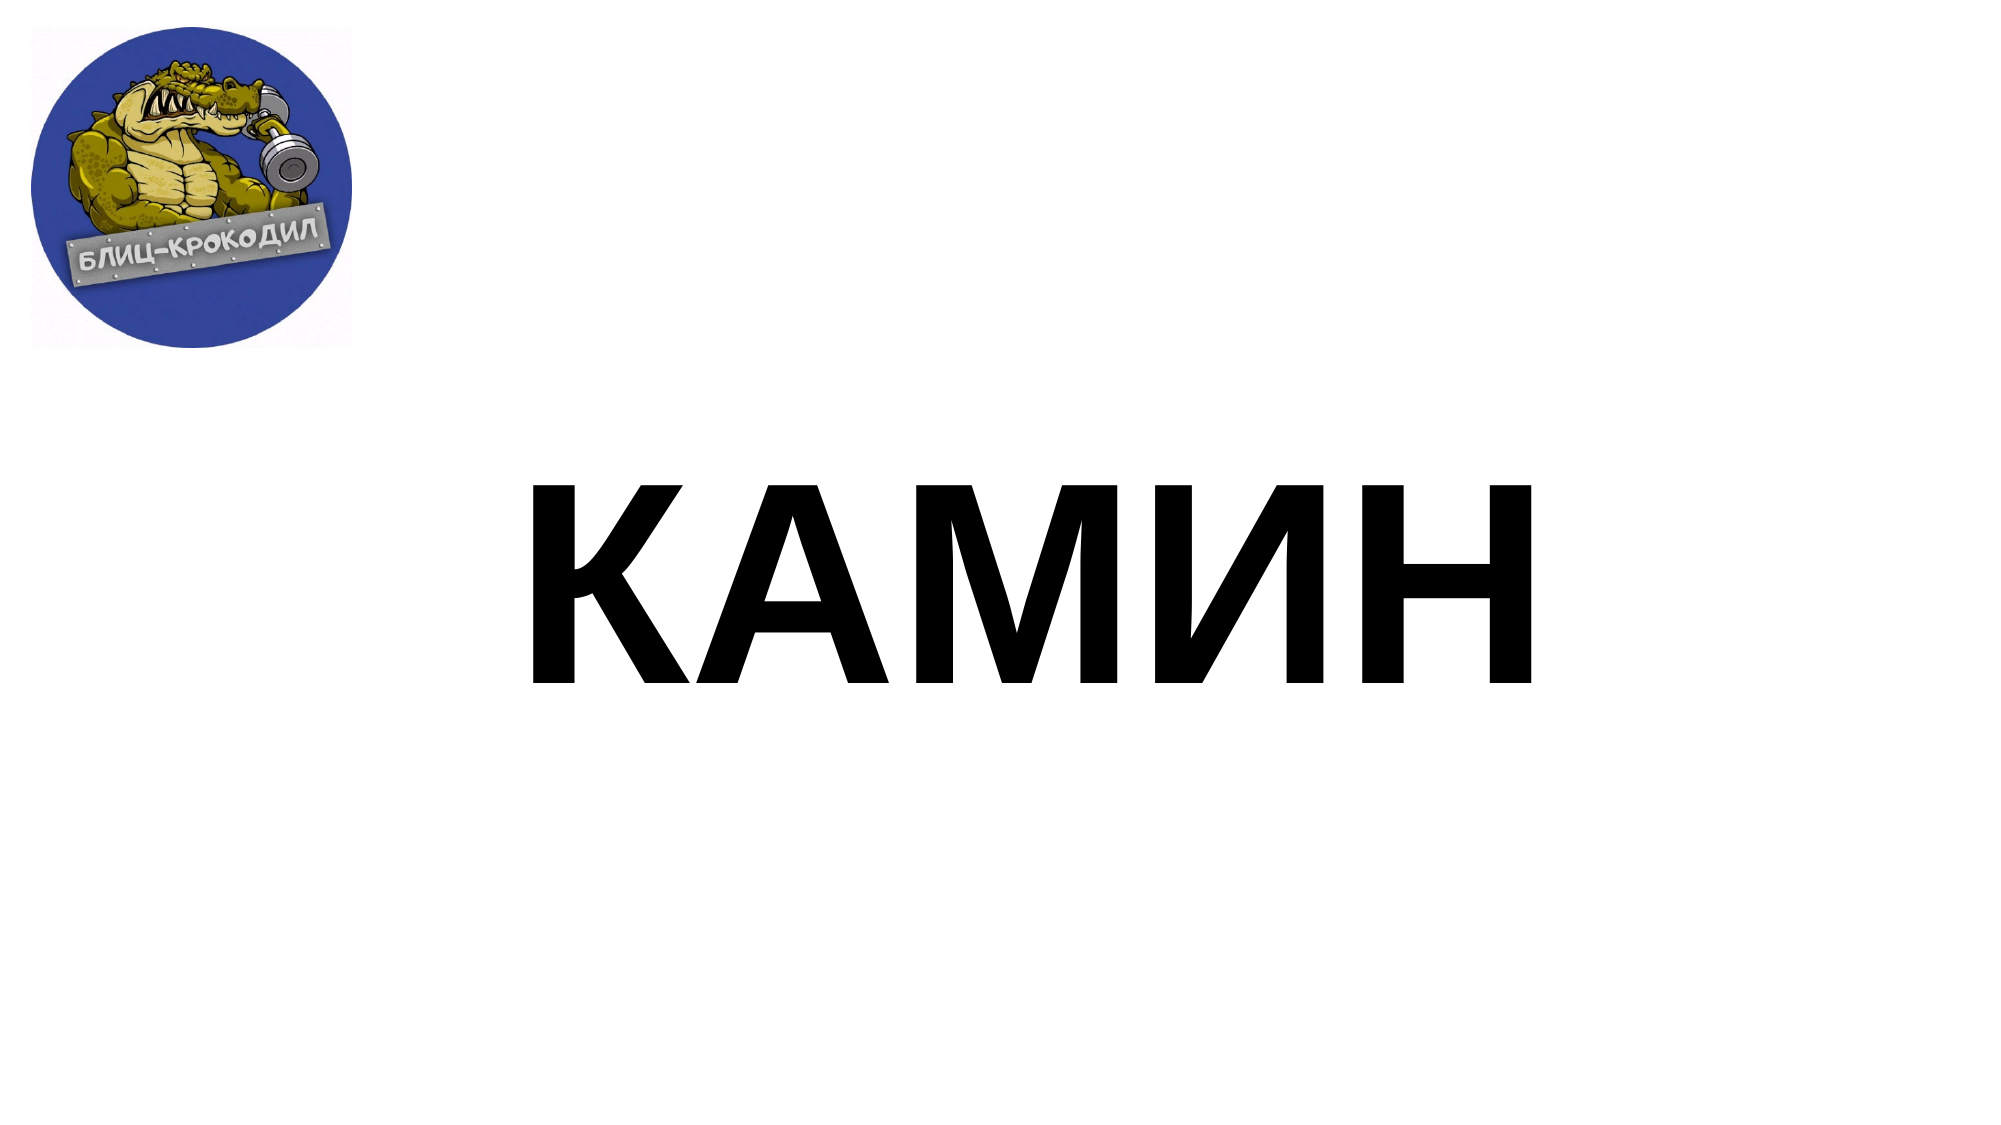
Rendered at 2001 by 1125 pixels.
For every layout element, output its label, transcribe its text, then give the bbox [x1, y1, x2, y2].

picture [31, 27, 352, 348]
title КАМИН [282, 361, 1783, 754]
